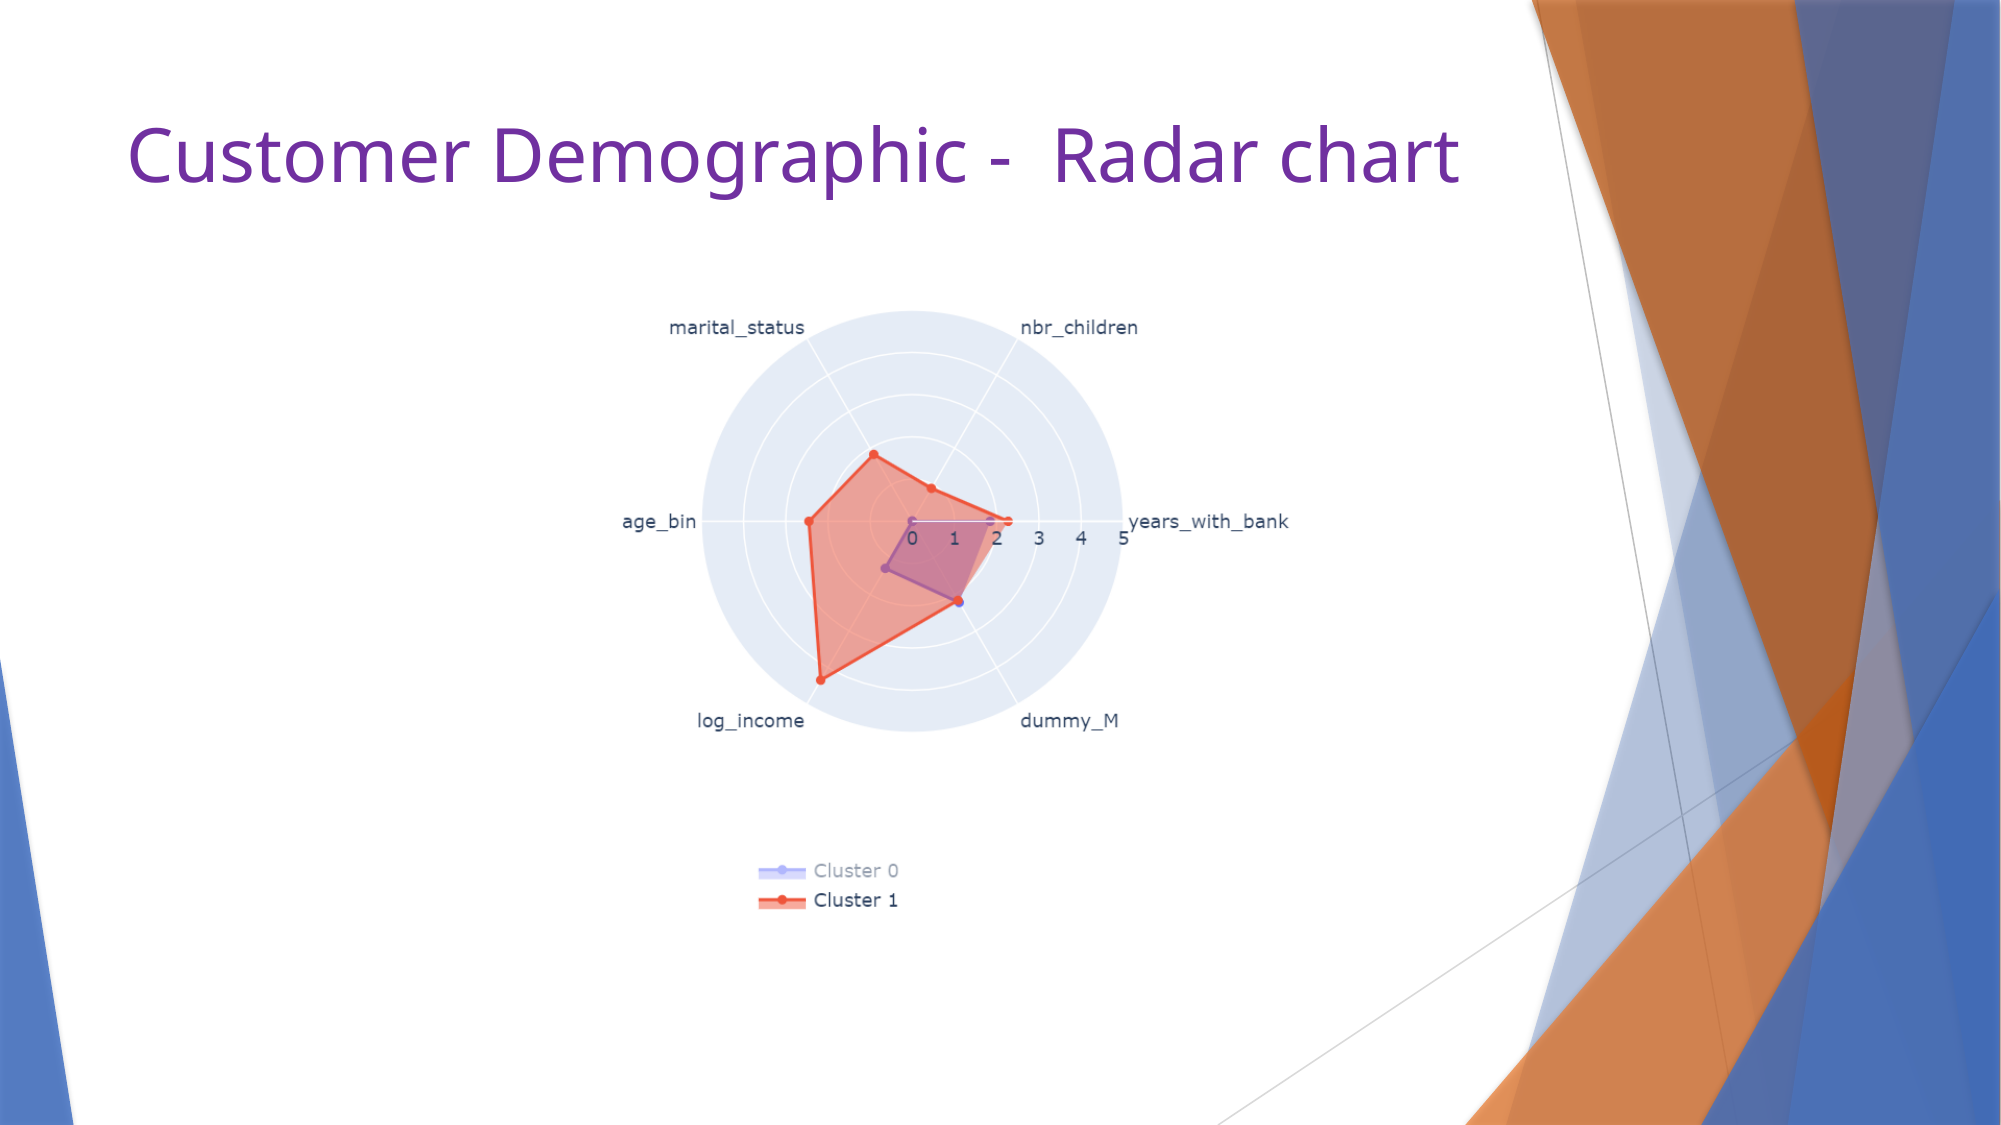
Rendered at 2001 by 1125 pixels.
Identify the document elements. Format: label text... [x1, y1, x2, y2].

picture [547, 233, 1331, 793]
picture [718, 826, 914, 953]
title Customer Demographic - Radar chart [111, 99, 1522, 317]
